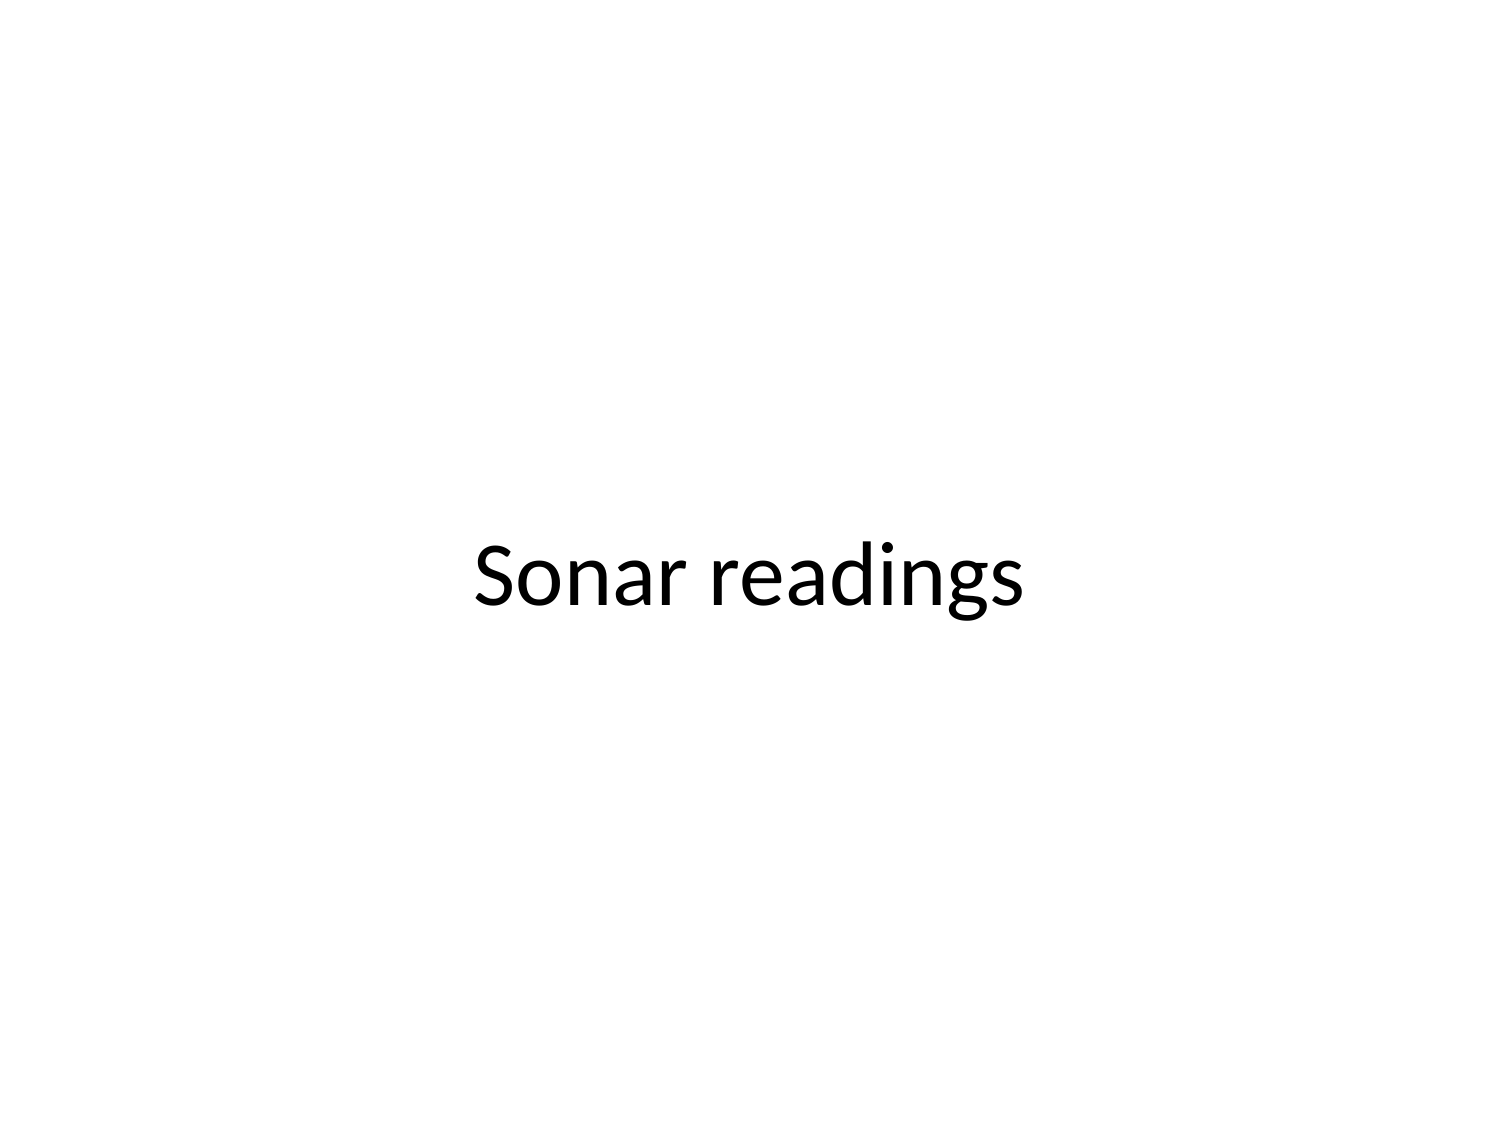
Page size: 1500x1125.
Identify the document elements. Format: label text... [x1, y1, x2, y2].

title Sonar readings [75, 474, 1425, 663]
